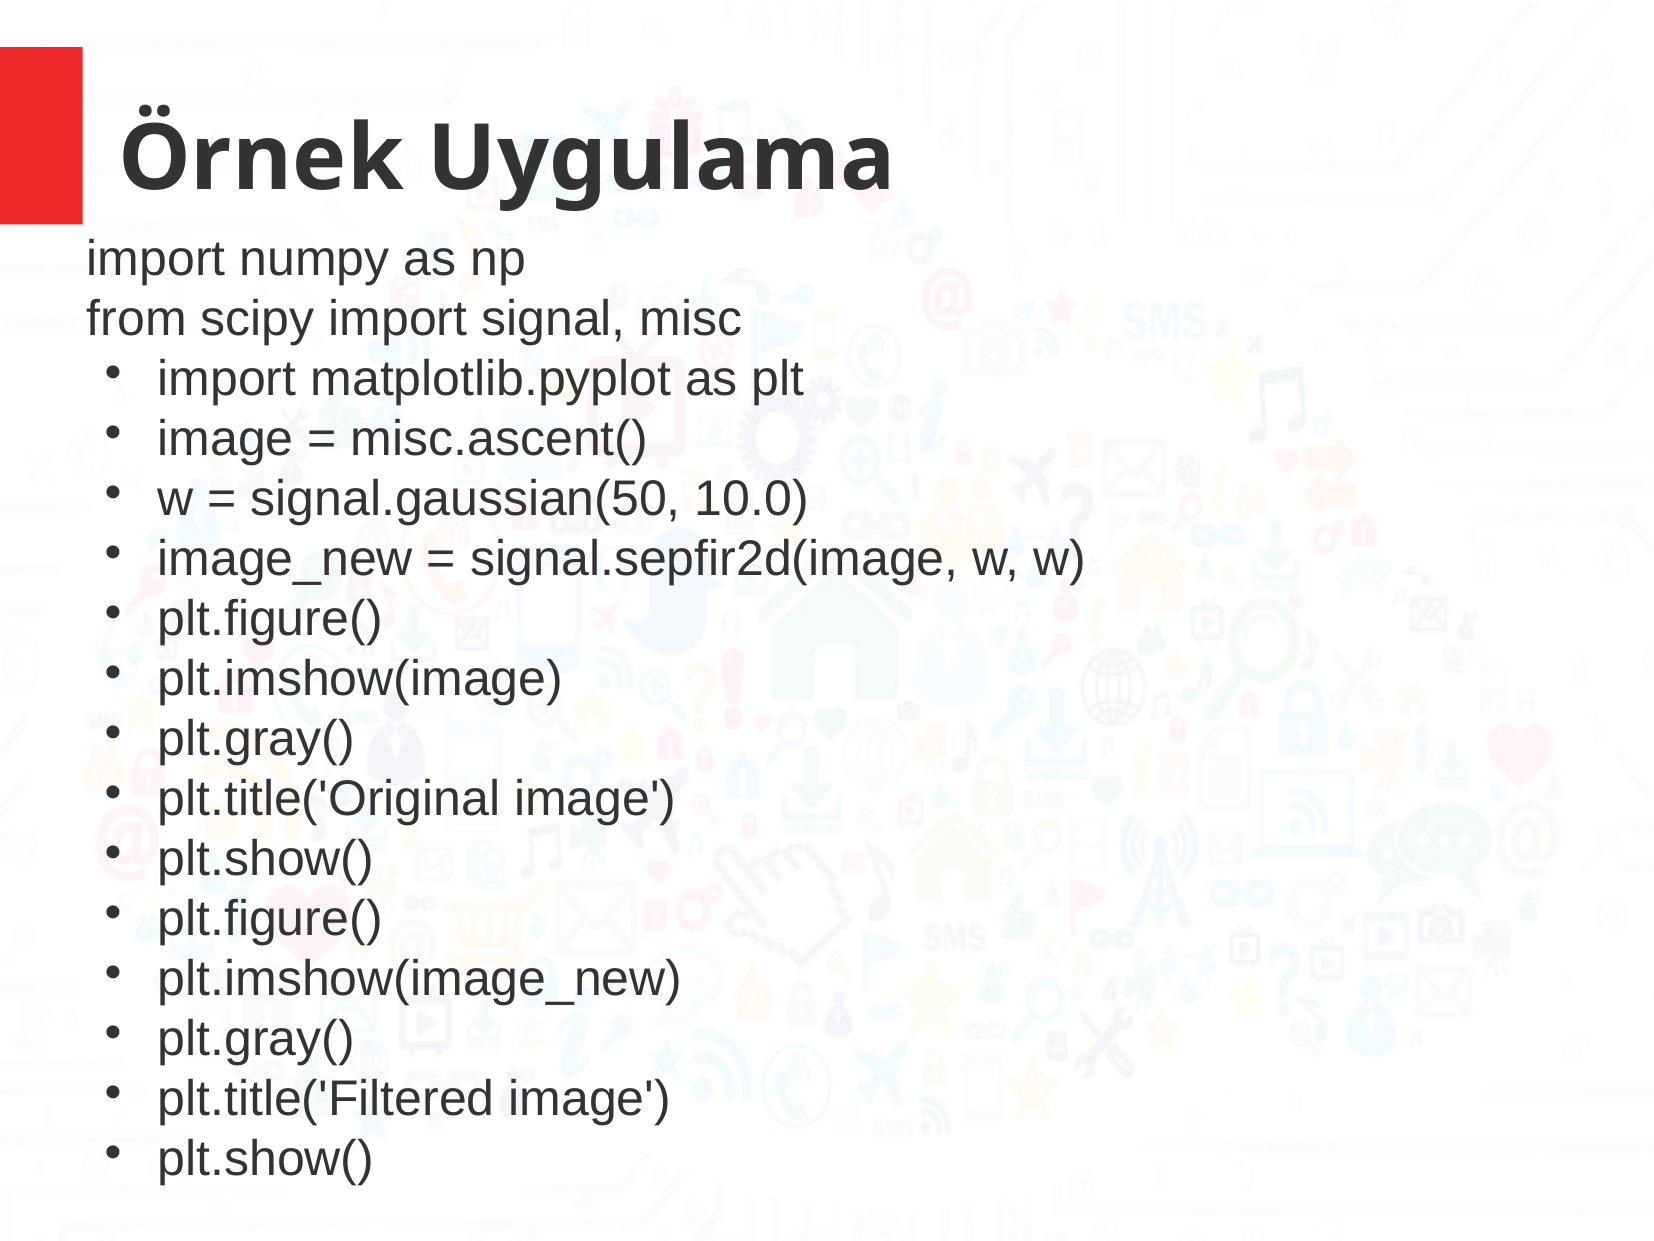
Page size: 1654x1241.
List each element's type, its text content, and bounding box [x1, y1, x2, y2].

text_box import numpy as np from scipy import signal, misc import matplotlib.pyplot as plt image = misc.ascent() w = signal.gaussian(50, 10.0) image_new = signal.sepfir2d(image, w, w) plt.figure() plt.imshow(image) plt.gray() plt.title('Original image') plt.show() plt.figure() plt.imshow(image_new) plt.gray() plt.title('Filtered image') plt.show() [86, 225, 1460, 1207]
picture [0, 0, 1654, 1241]
text_box Örnek Uygulama [118, 49, 1571, 257]
